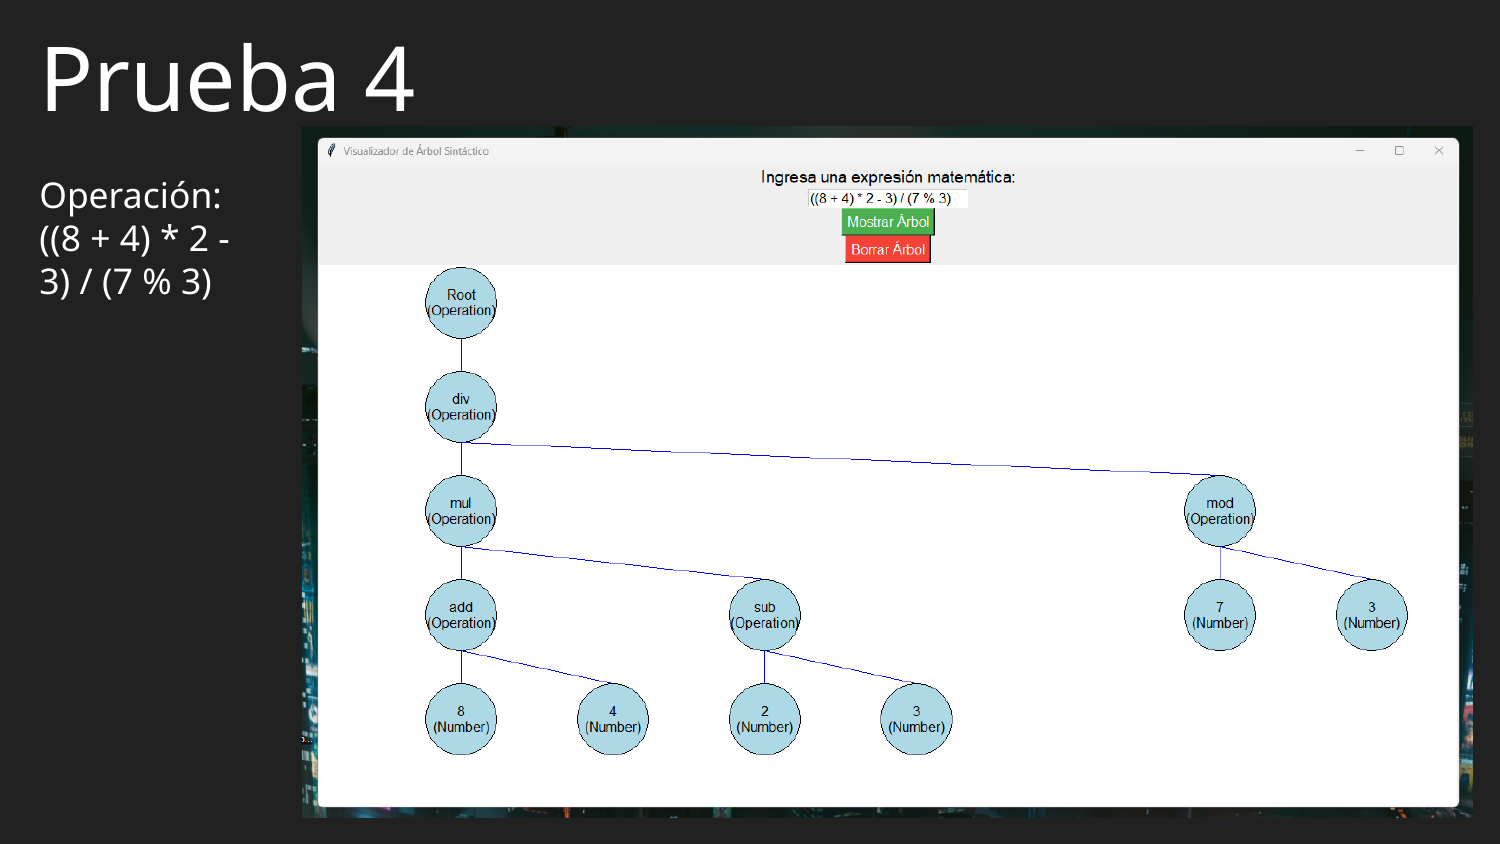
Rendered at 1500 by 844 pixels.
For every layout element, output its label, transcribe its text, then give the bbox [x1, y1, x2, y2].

title Prueba 4 [24, 26, 848, 145]
title Operación: ((8 + 4) * 2 - 3) / (7 % 3) [24, 145, 278, 317]
picture [301, 125, 1474, 818]
